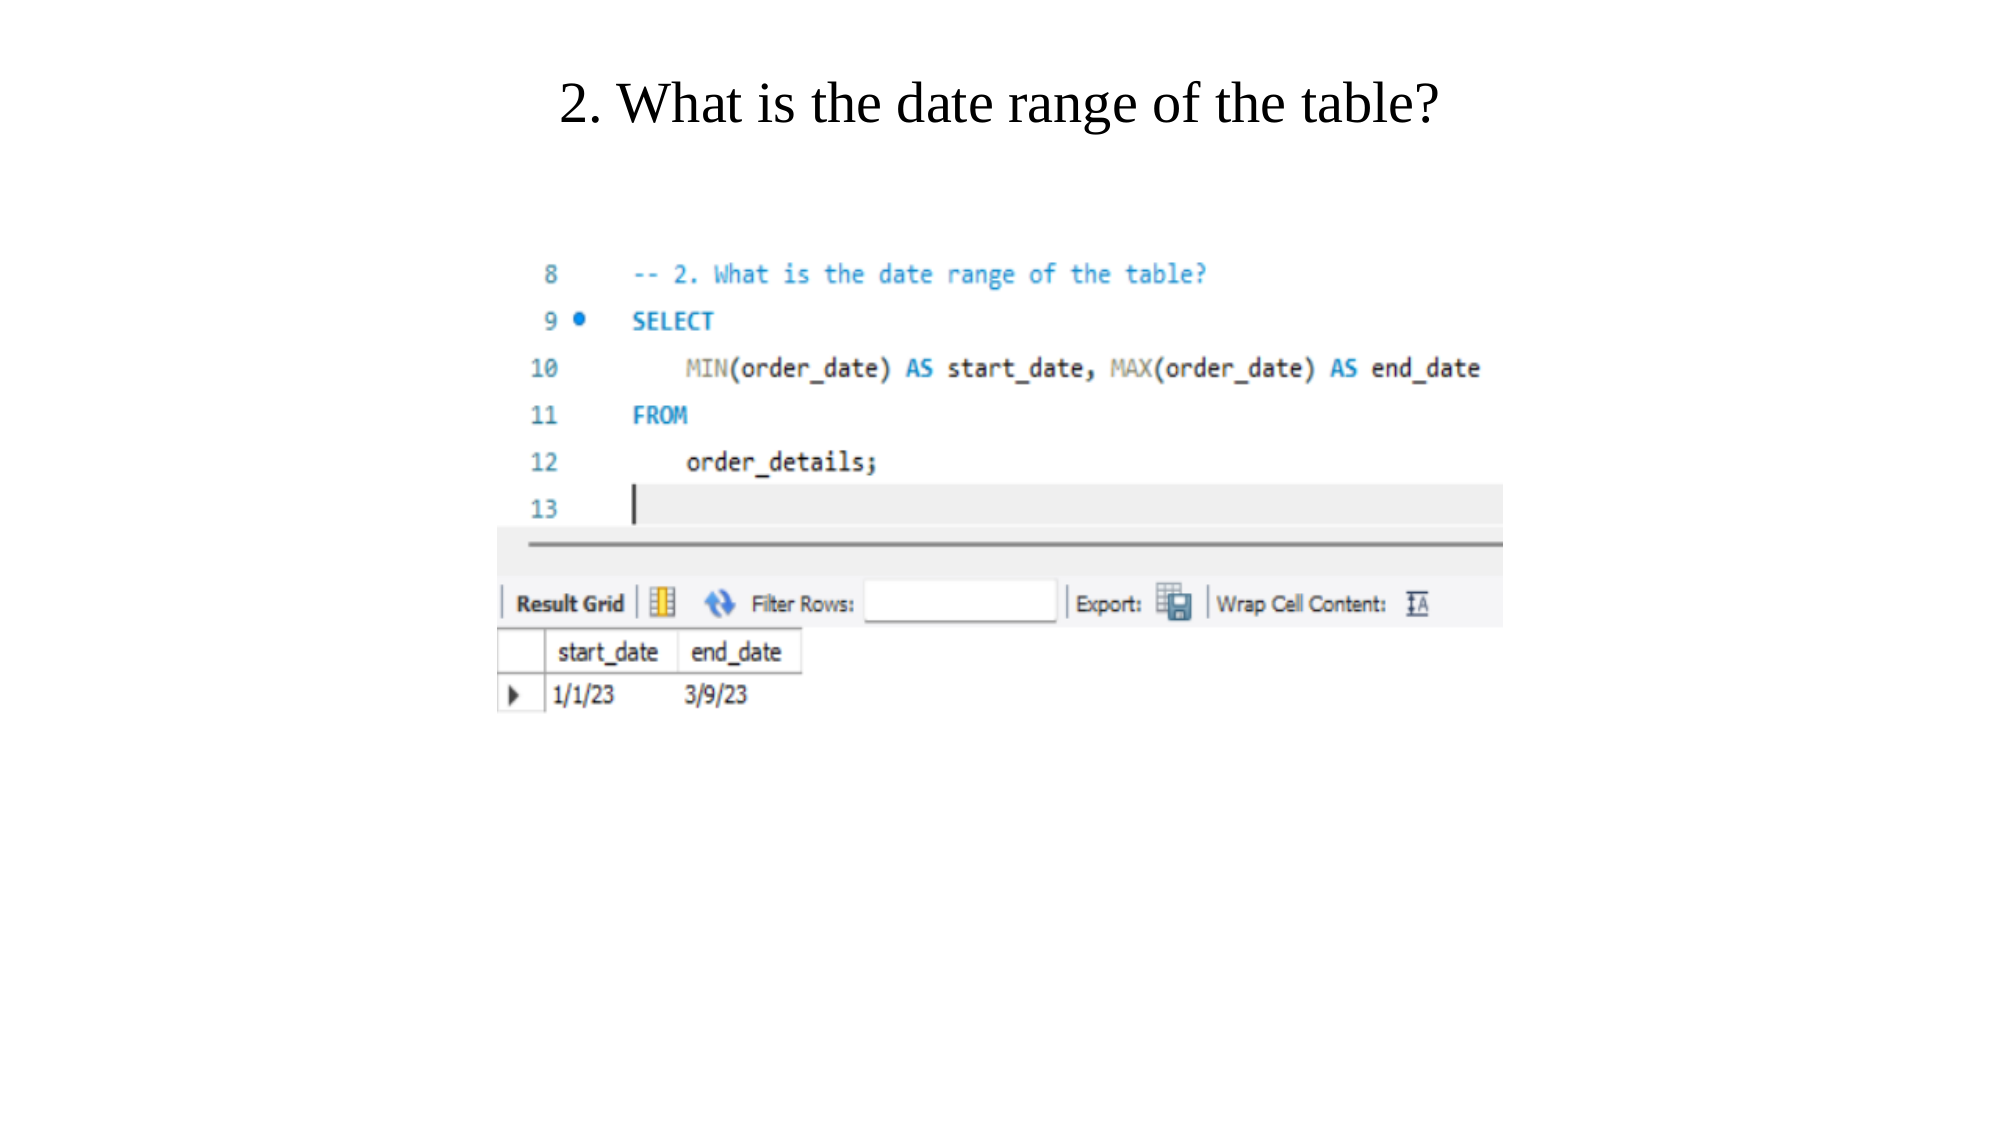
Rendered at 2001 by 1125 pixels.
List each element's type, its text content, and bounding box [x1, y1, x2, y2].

picture [497, 245, 1503, 830]
list 2. What is the date range of the table? [137, 64, 1863, 1014]
